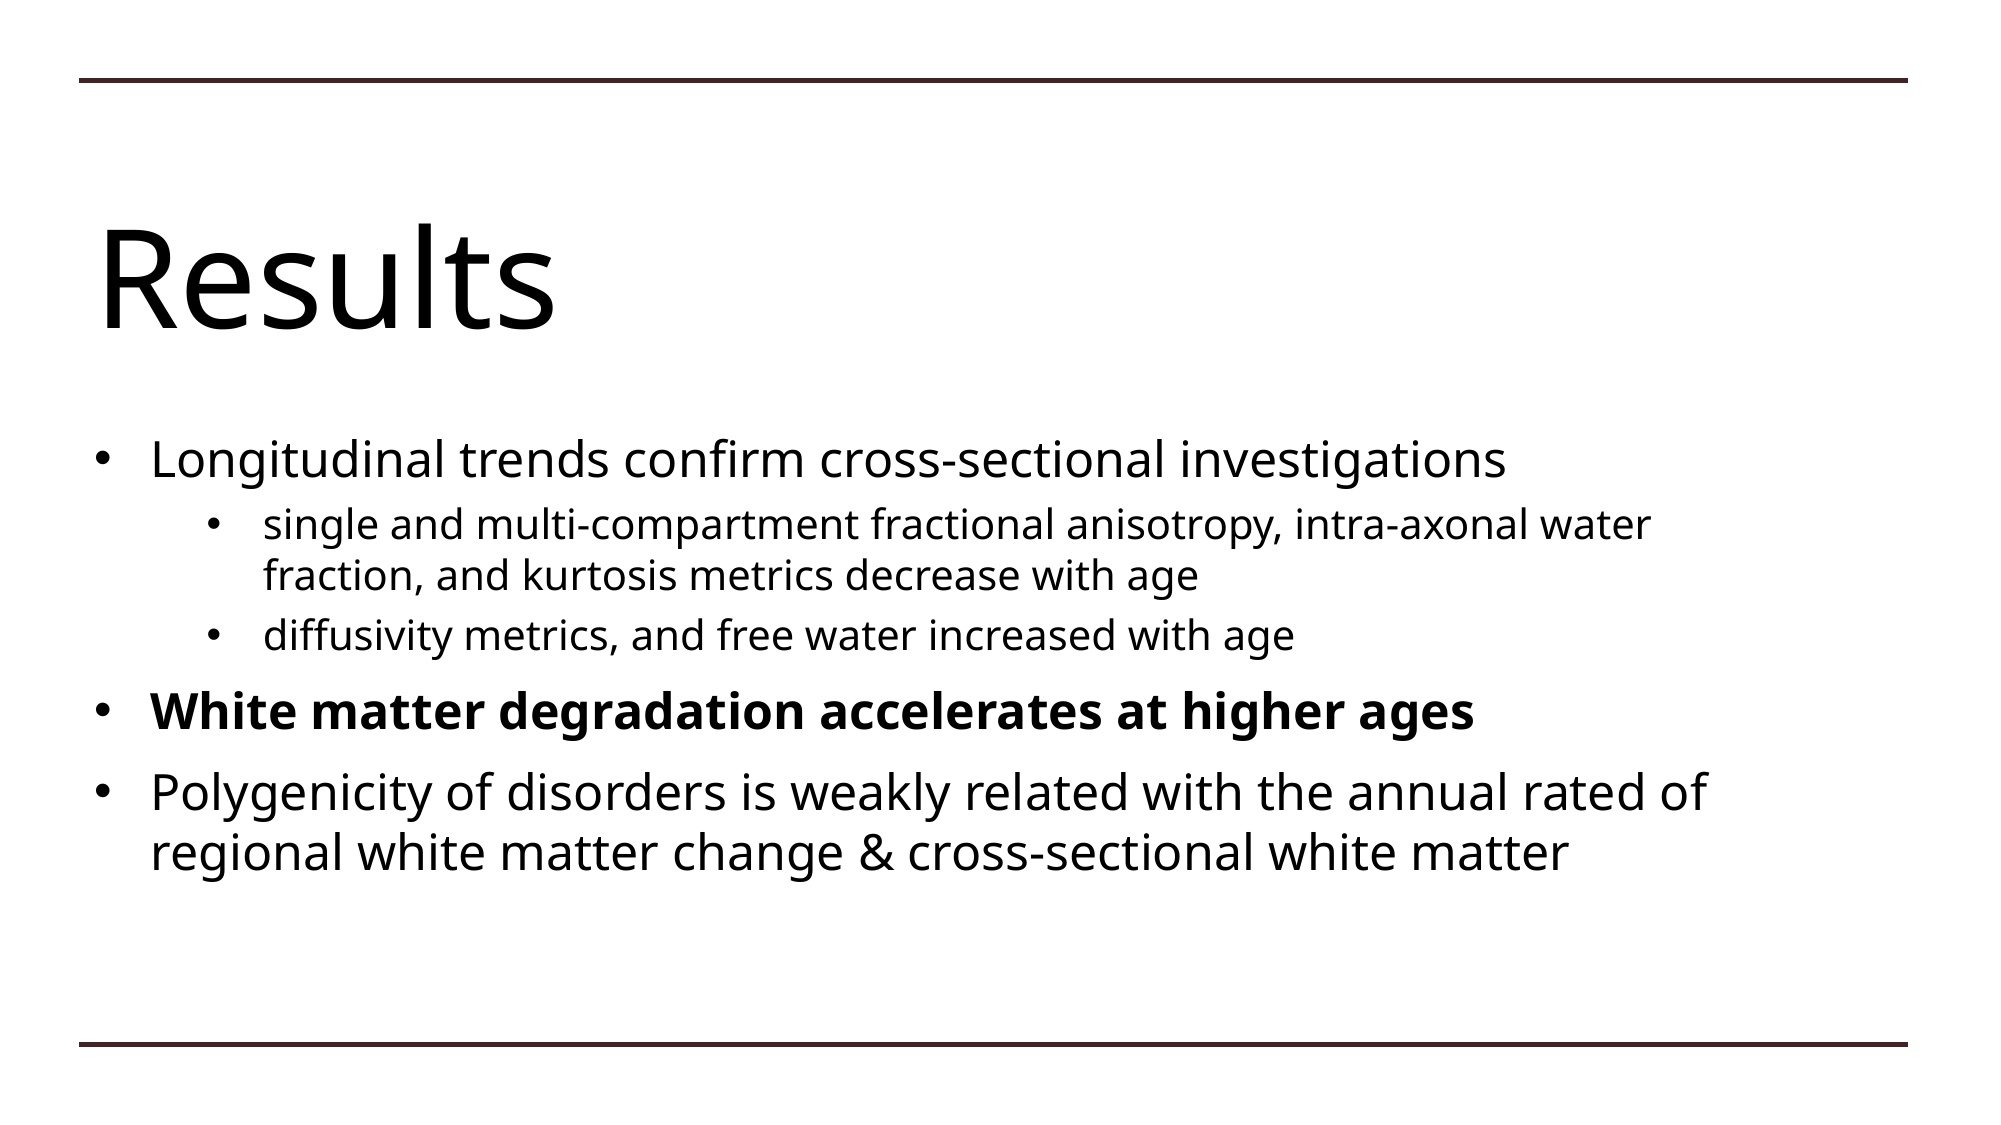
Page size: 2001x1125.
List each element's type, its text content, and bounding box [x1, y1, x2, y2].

list Longitudinal trends confirm cross-sectional investigations single and multi-compartment fractional anisotropy, intra-axonal water fraction, and kurtosis metrics decrease with age diffusivity metrics, and free water increased with age White matter degradation accelerates at higher ages Polygenicity of disorders is weakly related with the annual rated of regional white matter change & cross-sectional white matter [79, 420, 1803, 1011]
title Results [79, 160, 1824, 388]
